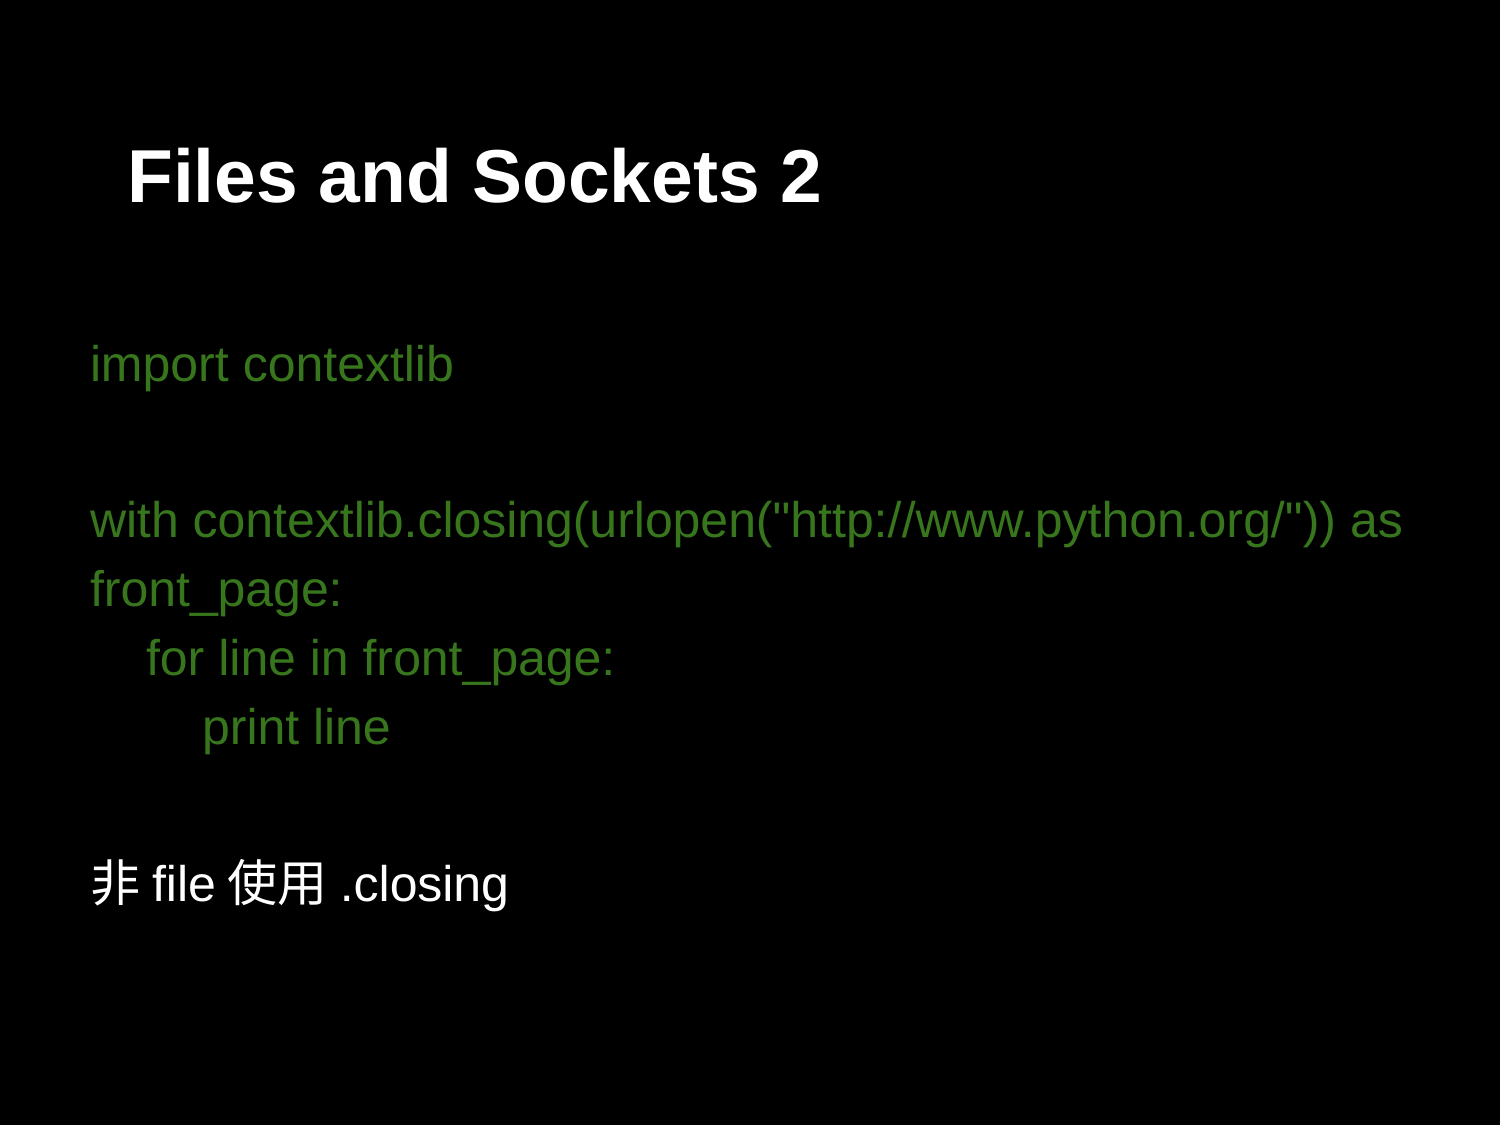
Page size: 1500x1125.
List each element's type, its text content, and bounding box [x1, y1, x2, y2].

title Files and Sockets 2 [75, 45, 1425, 233]
list import contextlib with contextlib.closing(urlopen("http://www.python.org/")) as front_page: for line in front_page: print line 非file使用.closing [75, 262, 1425, 1078]
